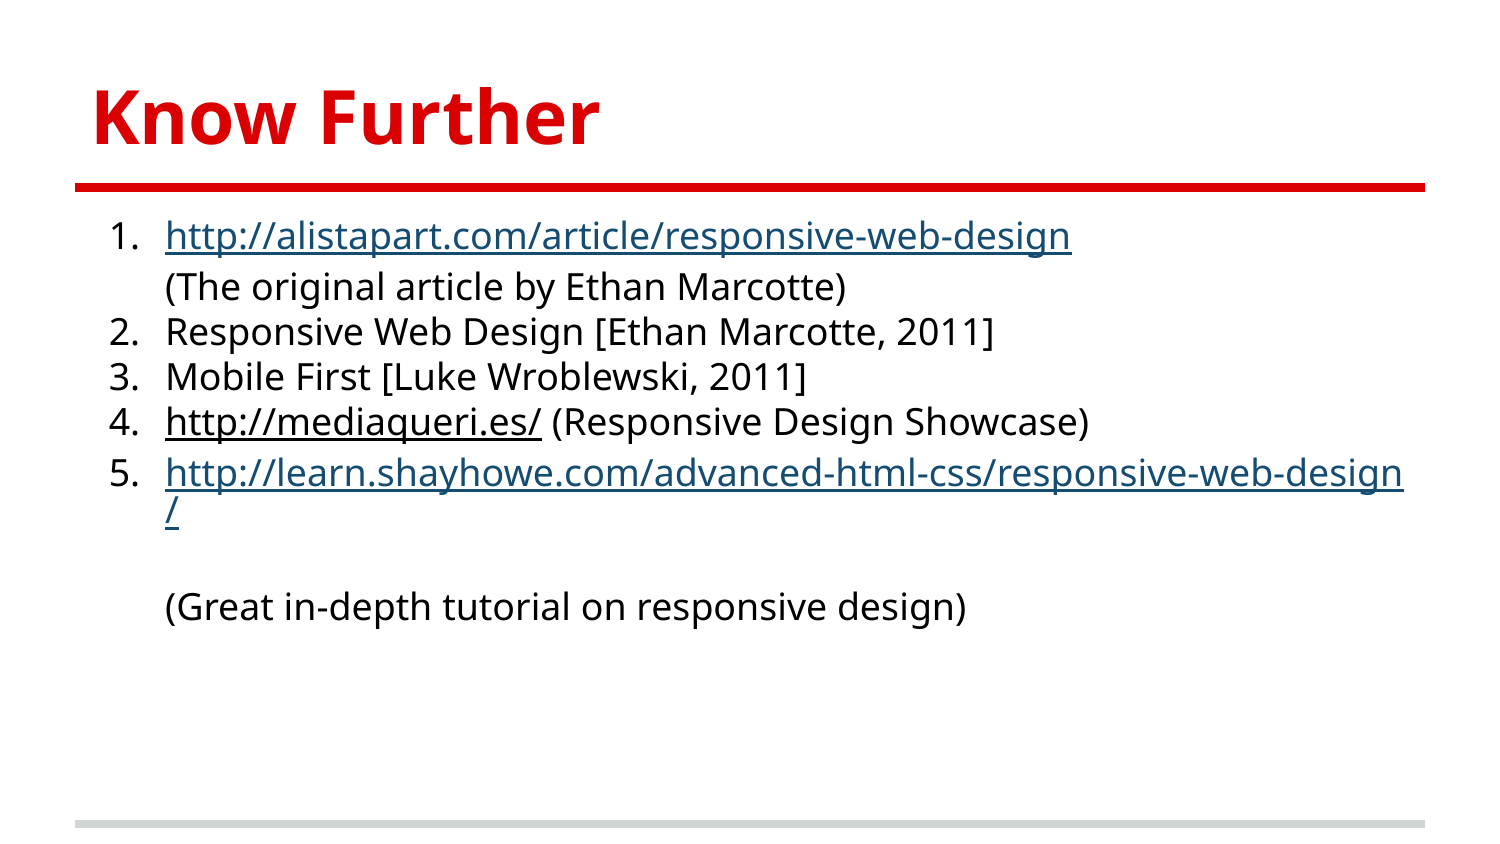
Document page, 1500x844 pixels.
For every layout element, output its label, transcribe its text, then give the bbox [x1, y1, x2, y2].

list http://alistapart.com/article/responsive-web-design (The original article by Ethan Marcotte) Responsive Web Design [Ethan Marcotte, 2011] Mobile First [Luke Wroblewski, 2011] http://mediaqueri.es/ (Responsive Design Showcase) http://learn.shayhowe.com/advanced-html-css/responsive-web-design/ (Great in-depth tutorial on responsive design) [75, 196, 1425, 808]
title Know Further [75, 33, 1425, 175]
